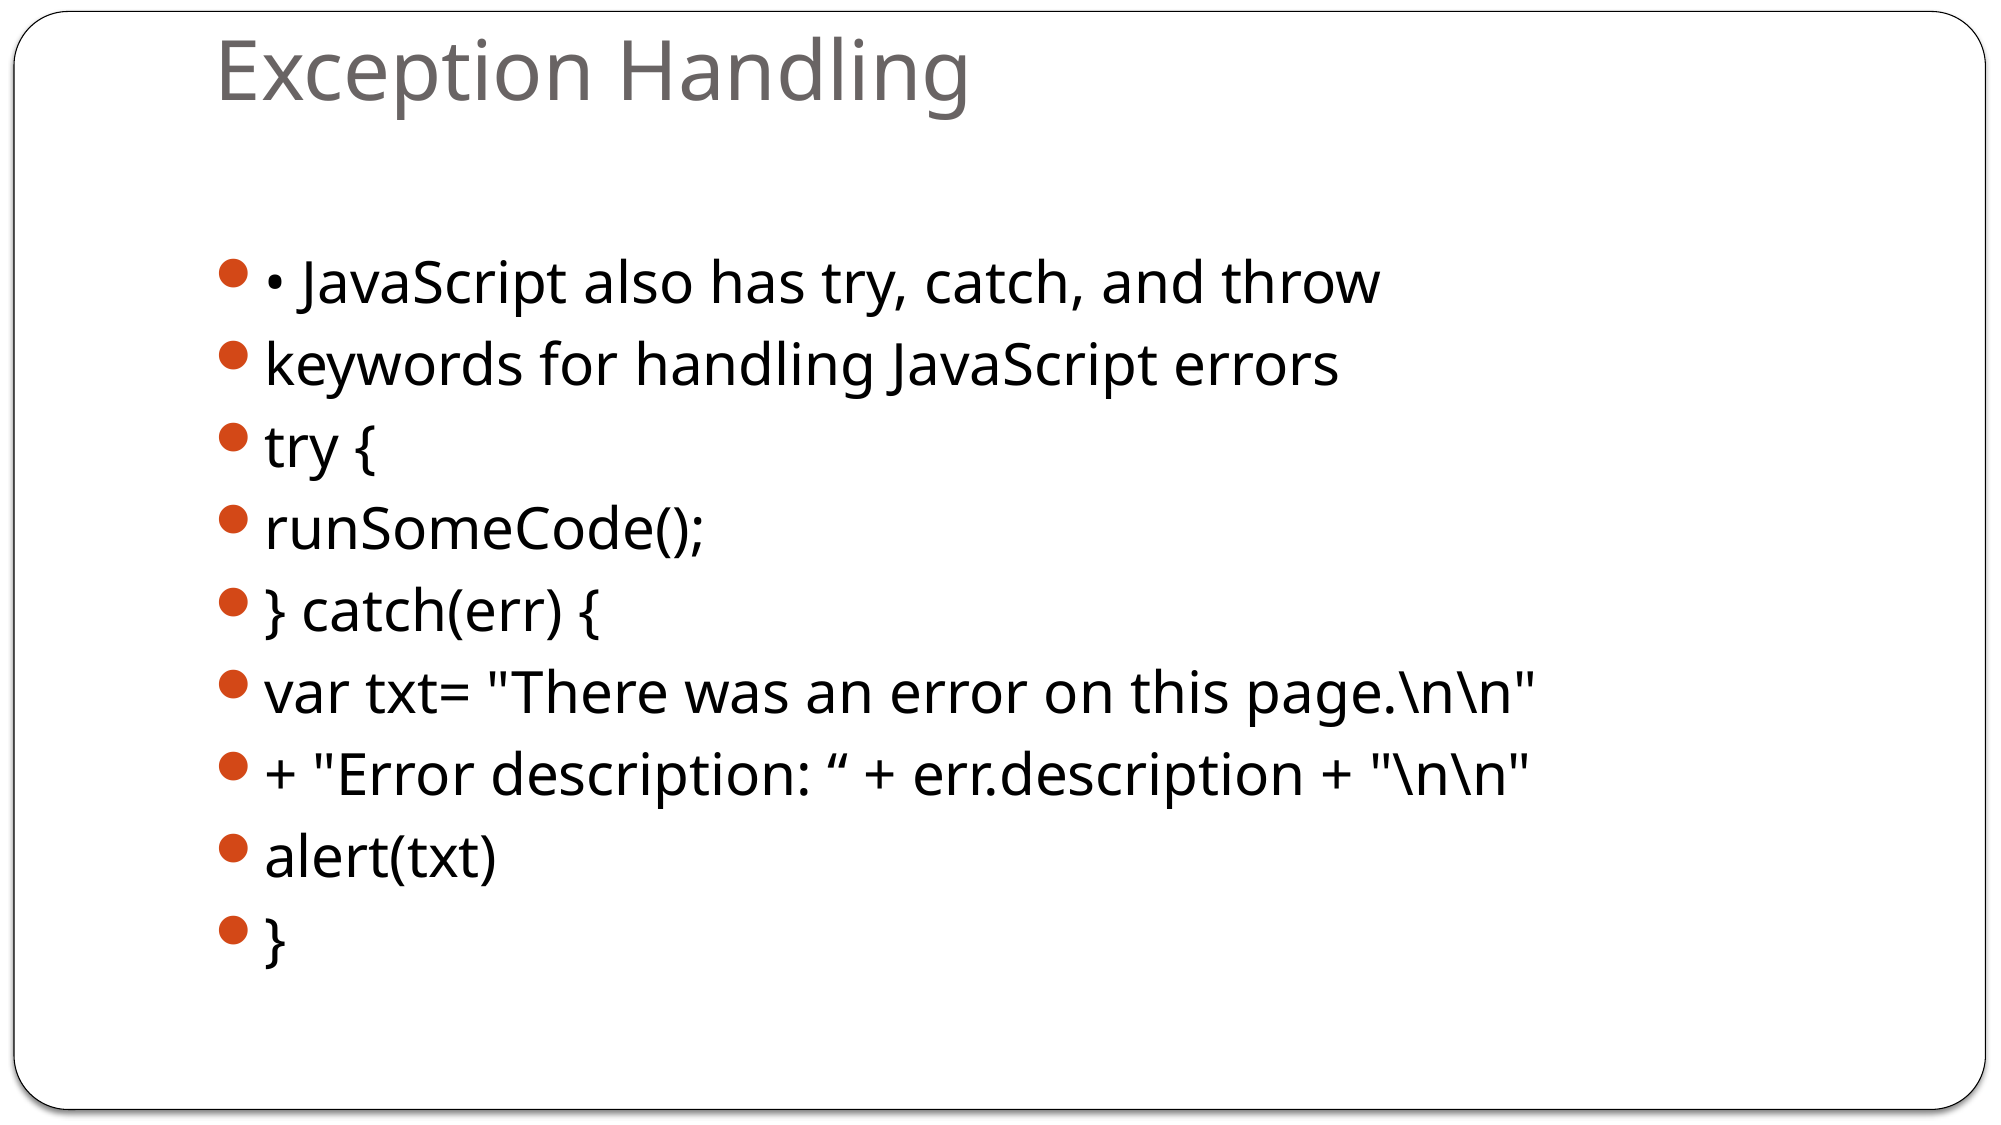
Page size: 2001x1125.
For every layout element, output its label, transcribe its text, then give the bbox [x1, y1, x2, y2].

title Exception Handling [200, 45, 1900, 233]
list • JavaScript also has try, catch, and throw keywords for handling JavaScript errors try { runSomeCode(); } catch(err) { var txt= "There was an error on this page.\n\n" + "Error description: “ + err.description + "\n\n" alert(txt) } [200, 237, 1900, 988]
